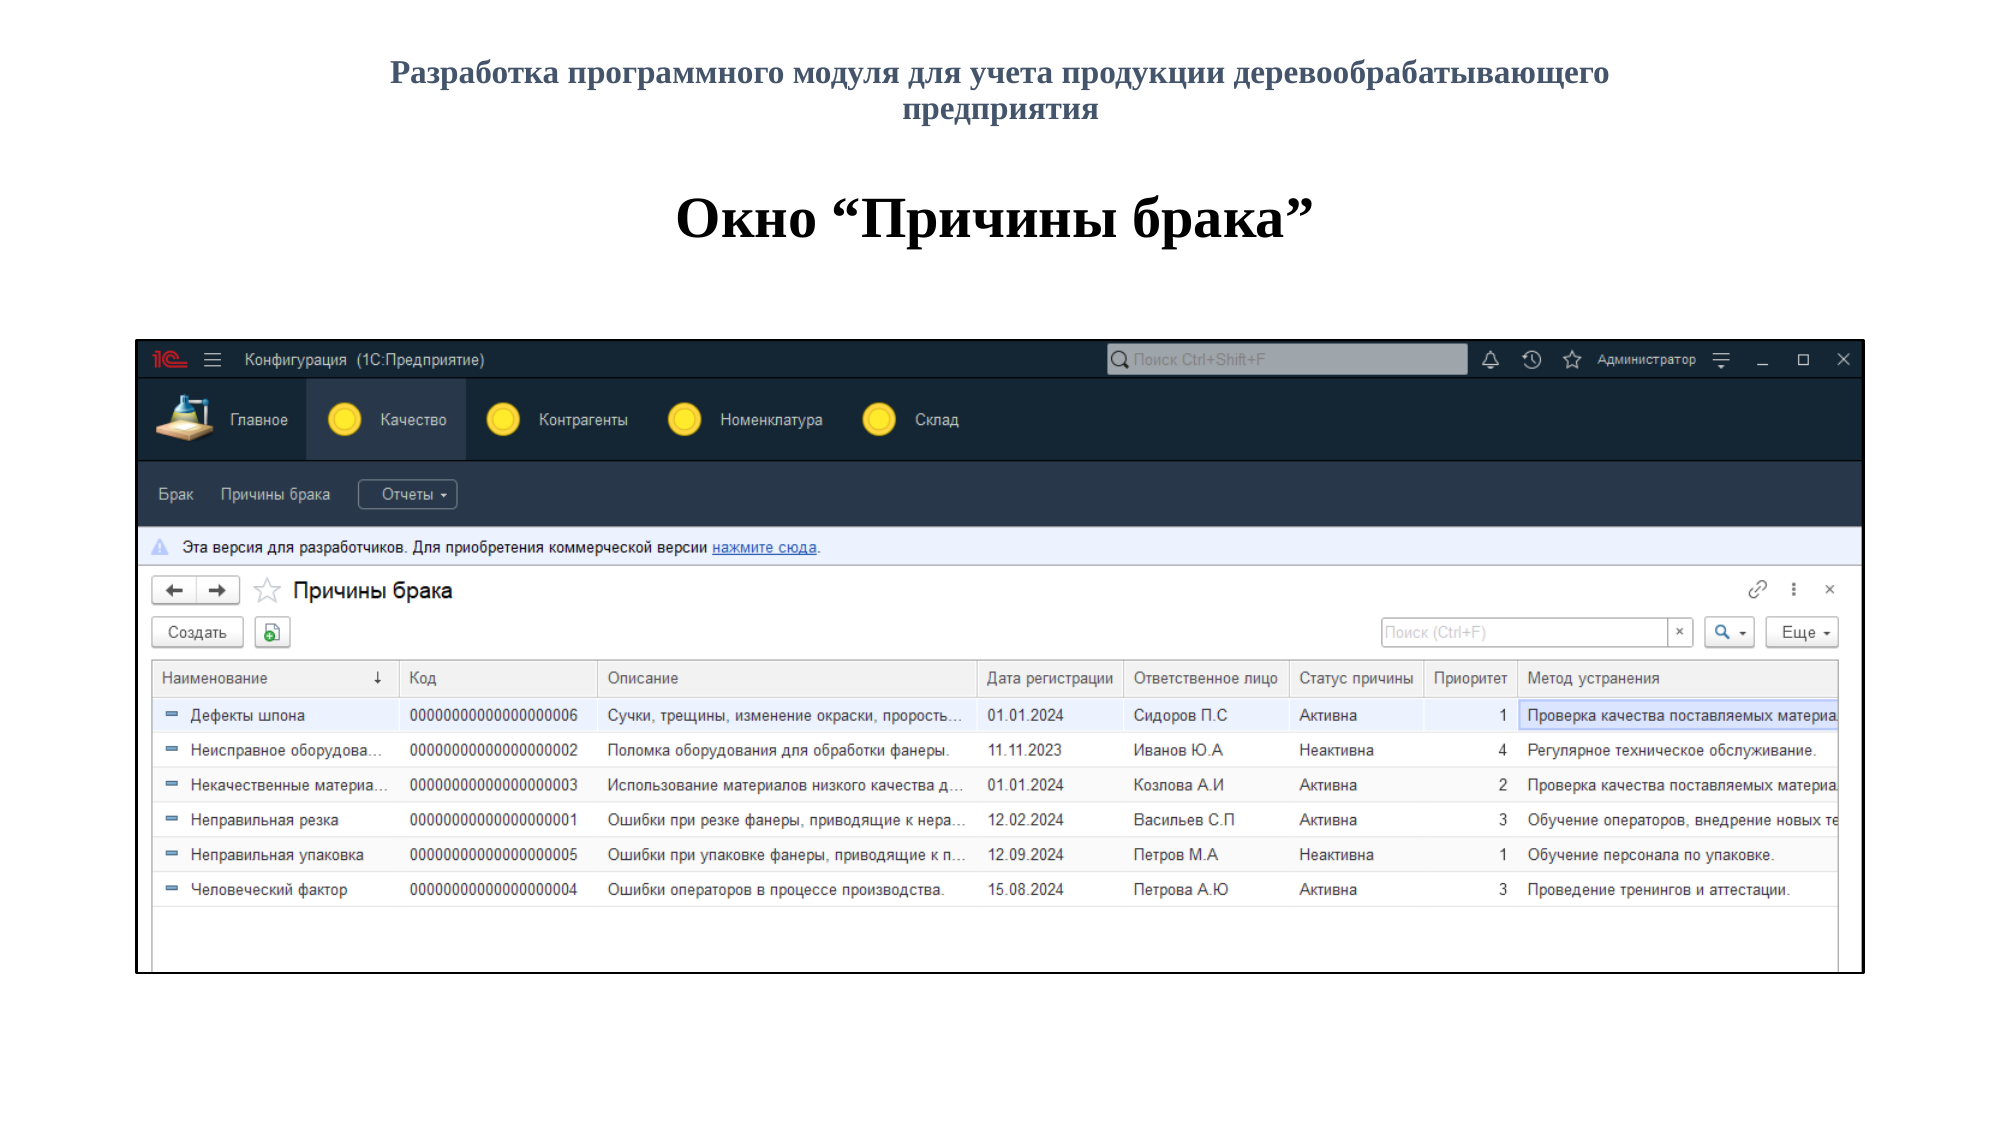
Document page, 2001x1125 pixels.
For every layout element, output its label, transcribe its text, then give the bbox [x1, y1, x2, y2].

text_box Окно “Причины брака” [457, 172, 1533, 257]
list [137, 340, 1863, 973]
title Разработка программного модуля для учета продукции деревообрабатывающего предприятия [326, 45, 1675, 138]
